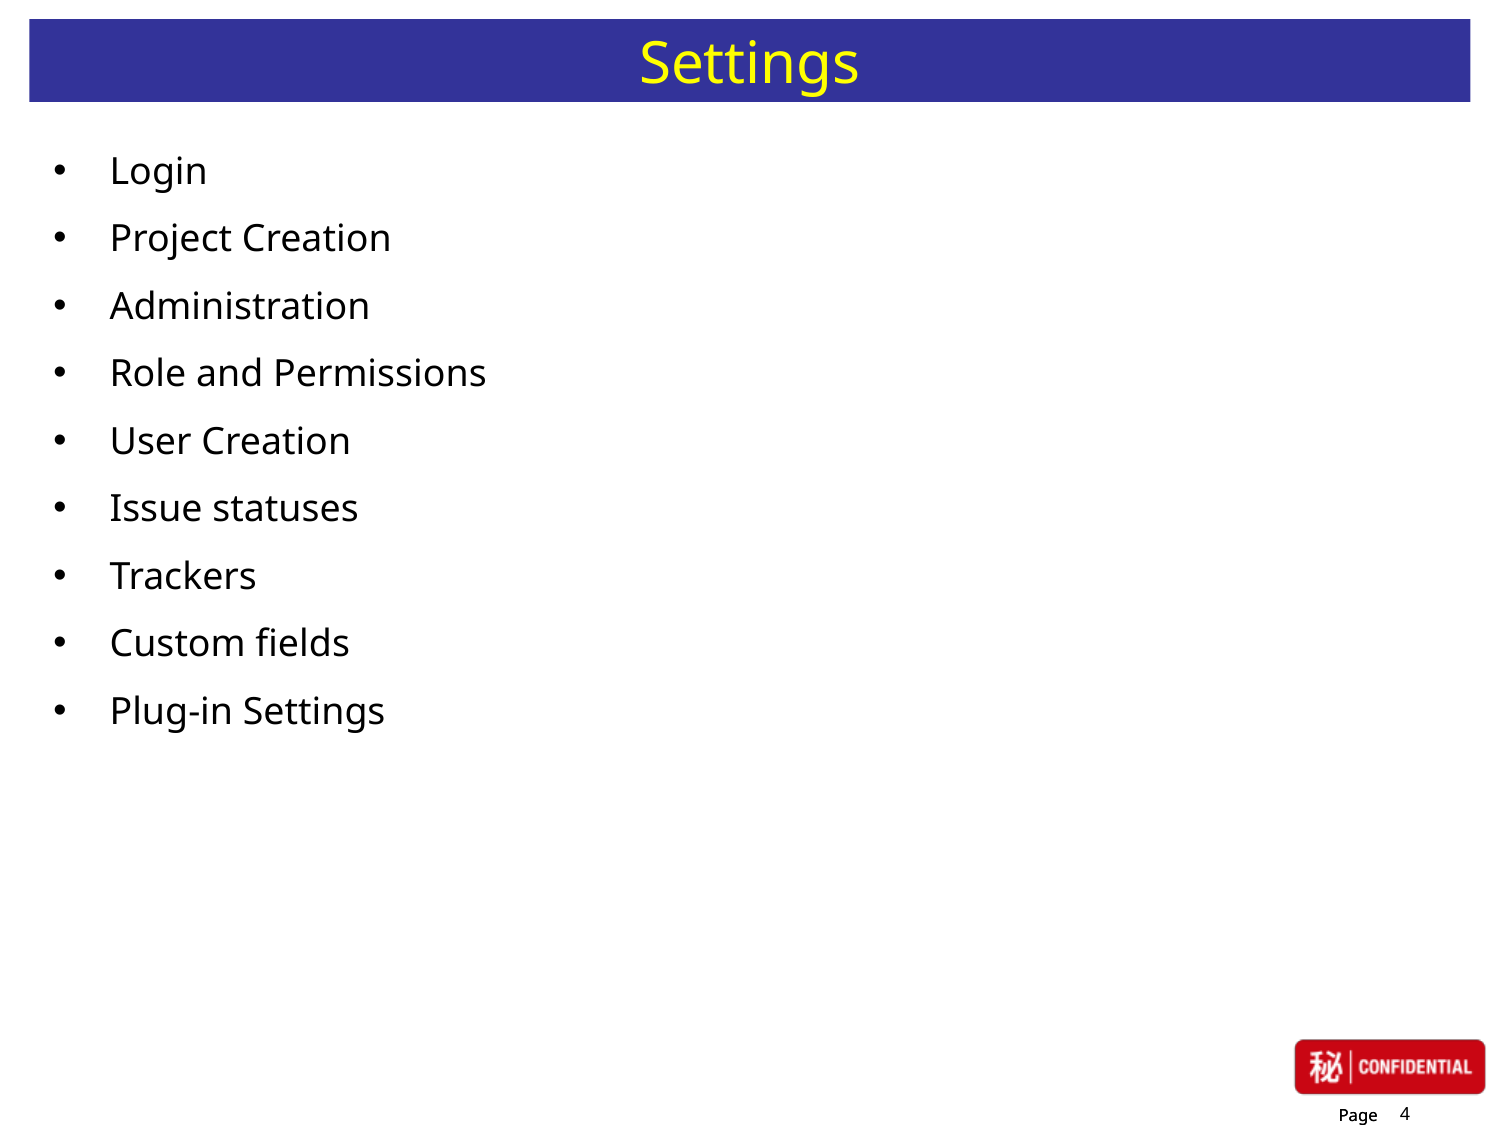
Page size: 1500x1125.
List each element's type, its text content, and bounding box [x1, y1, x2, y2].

text_box Login Project Creation Administration Role and Permissions User Creation Issue statuses Trackers Custom fields Plug-in Settings [38, 116, 1456, 807]
title Settings [29, 18, 1471, 103]
picture [1281, 1035, 1500, 1100]
